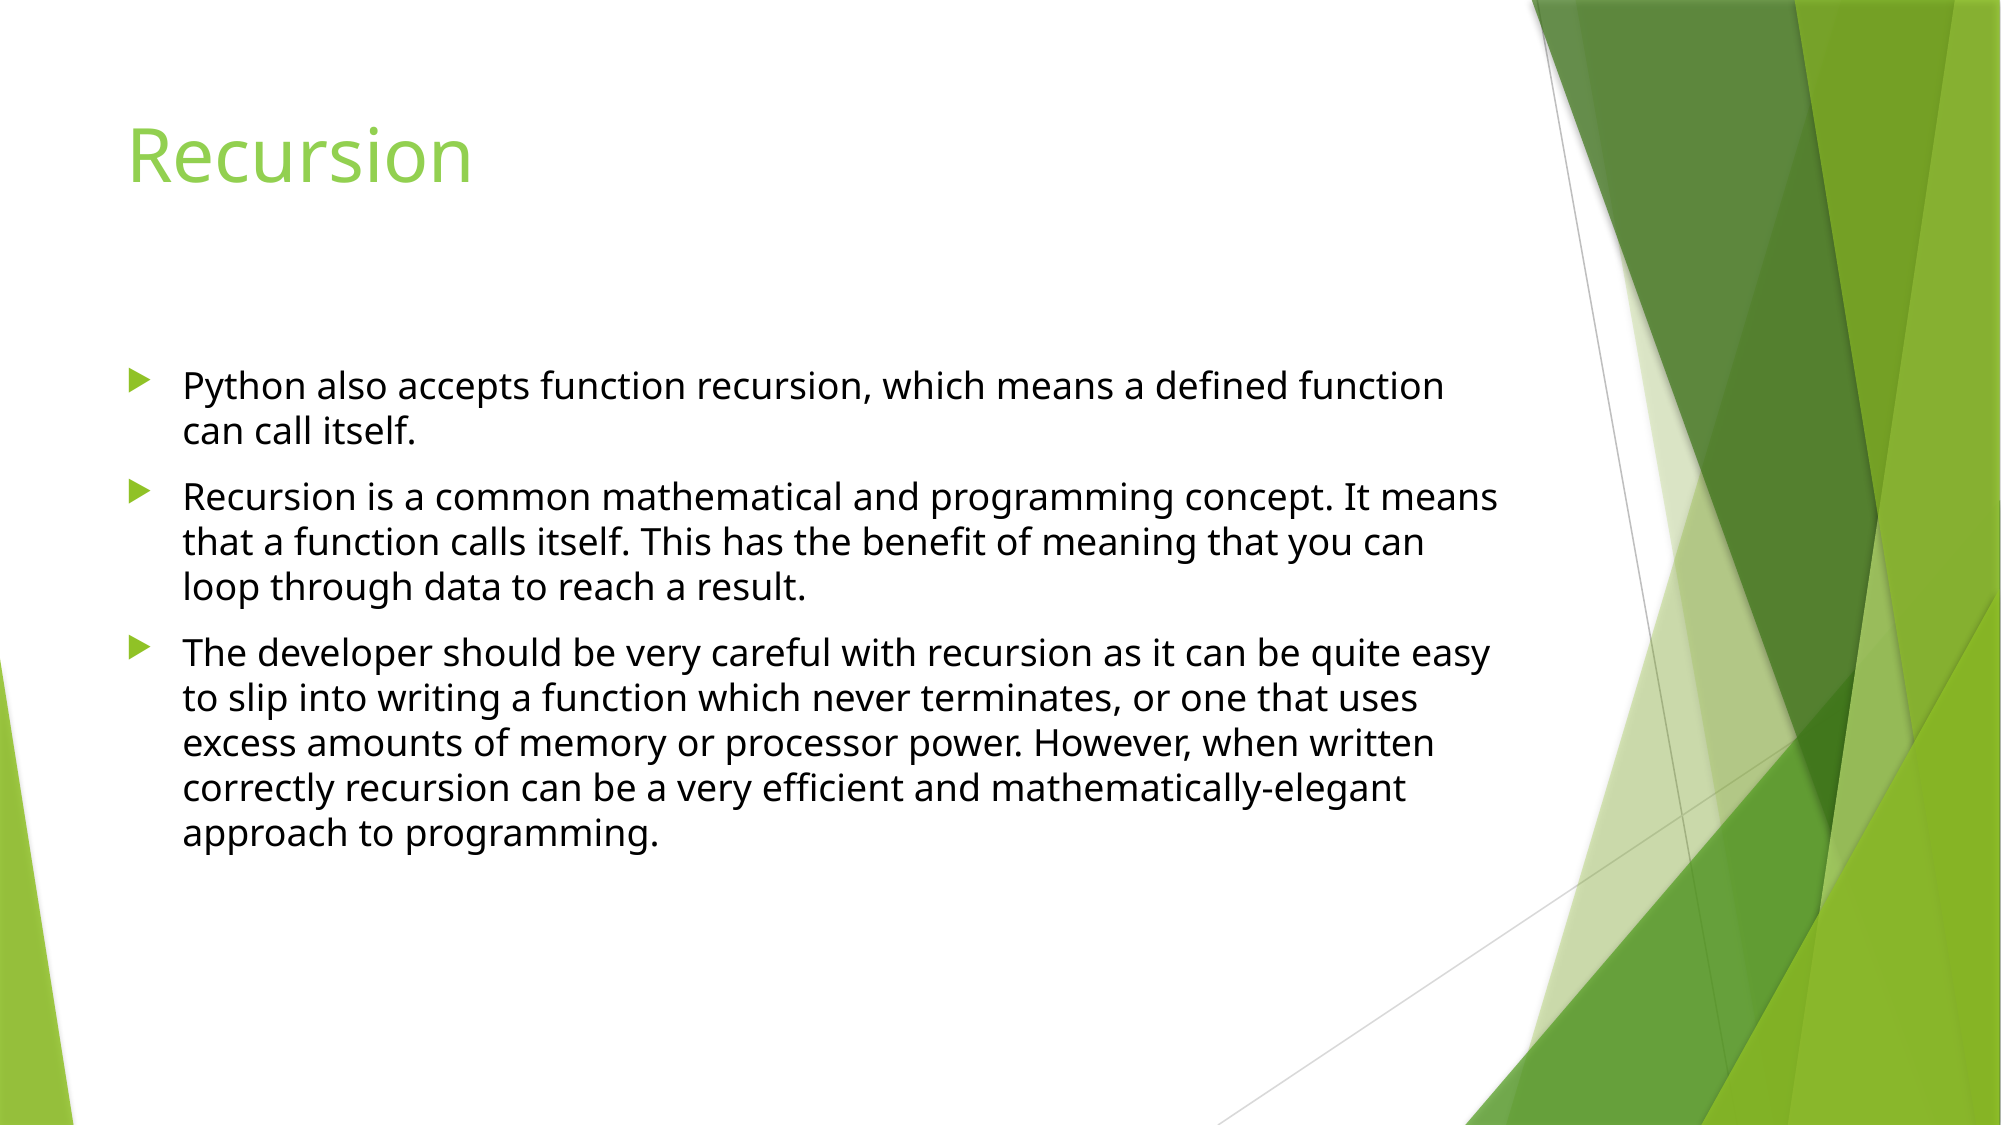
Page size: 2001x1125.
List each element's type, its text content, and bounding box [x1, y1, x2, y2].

list Python also accepts function recursion, which means a defined function can call itself. Recursion is a common mathematical and programming concept. It means that a function calls itself. This has the benefit of meaning that you can loop through data to reach a result. The developer should be very careful with recursion as it can be quite easy to slip into writing a function which never terminates, or one that uses excess amounts of memory or processor power. However, when written correctly recursion can be a very efficient and mathematically-elegant approach to programming. [111, 354, 1522, 992]
title Recursion [111, 99, 1522, 317]
